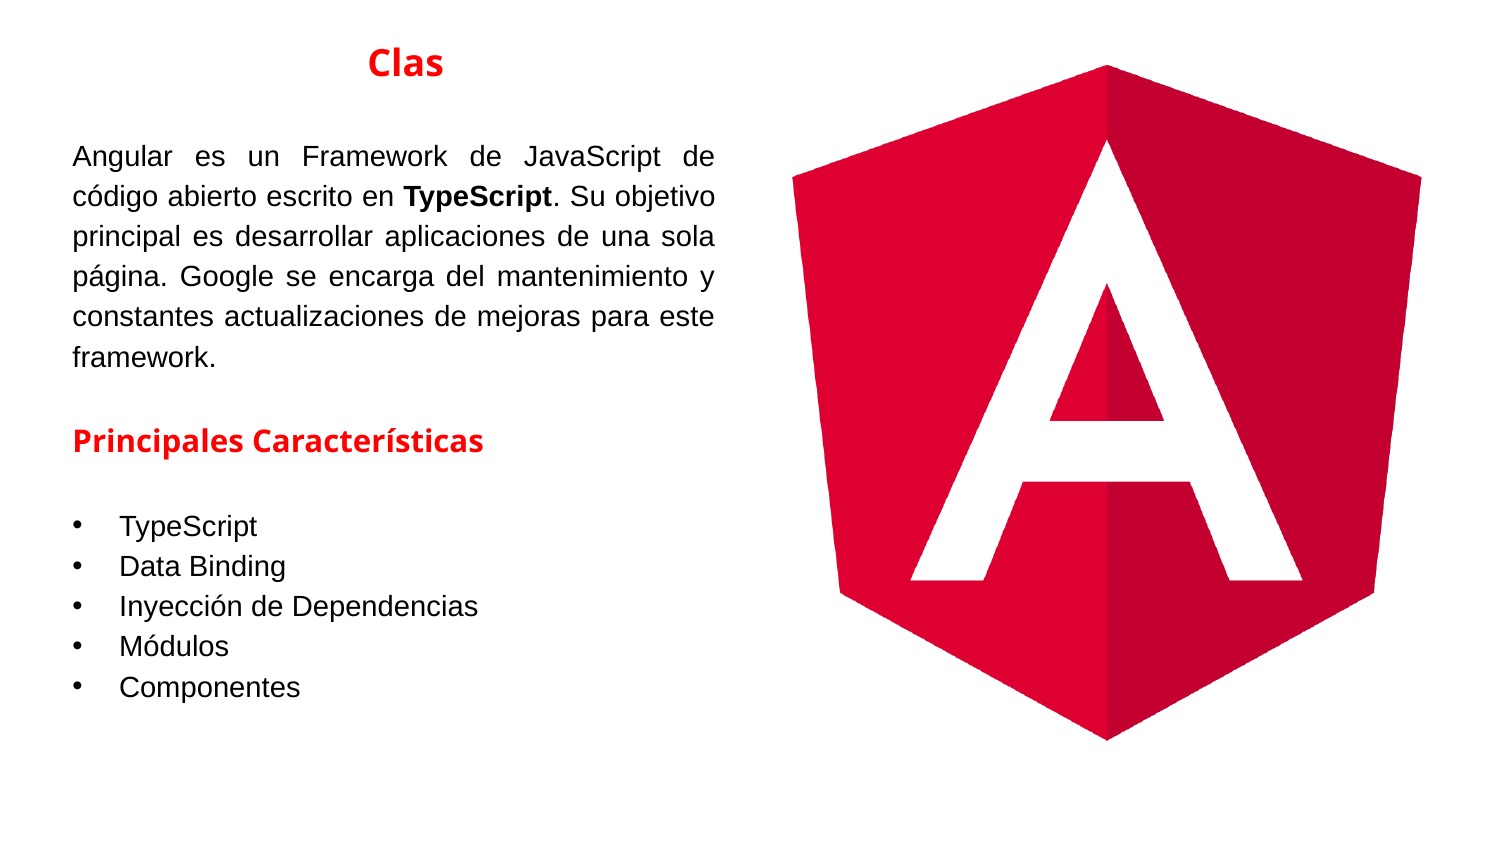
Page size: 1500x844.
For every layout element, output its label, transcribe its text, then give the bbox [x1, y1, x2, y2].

picture [684, 0, 1500, 808]
text_box Clas [159, 23, 652, 99]
text_box Angular es un Framework de JavaScript de código abierto escrito en TypeScript. Su objetivo principal es desarrollar aplicaciones de una sola página. Google se encarga del mantenimiento y constantes actualizaciones de mejoras para este framework. Principales Características TypeScript Data Binding Inyección de Dependencias Módulos Componentes [66, 129, 679, 789]
